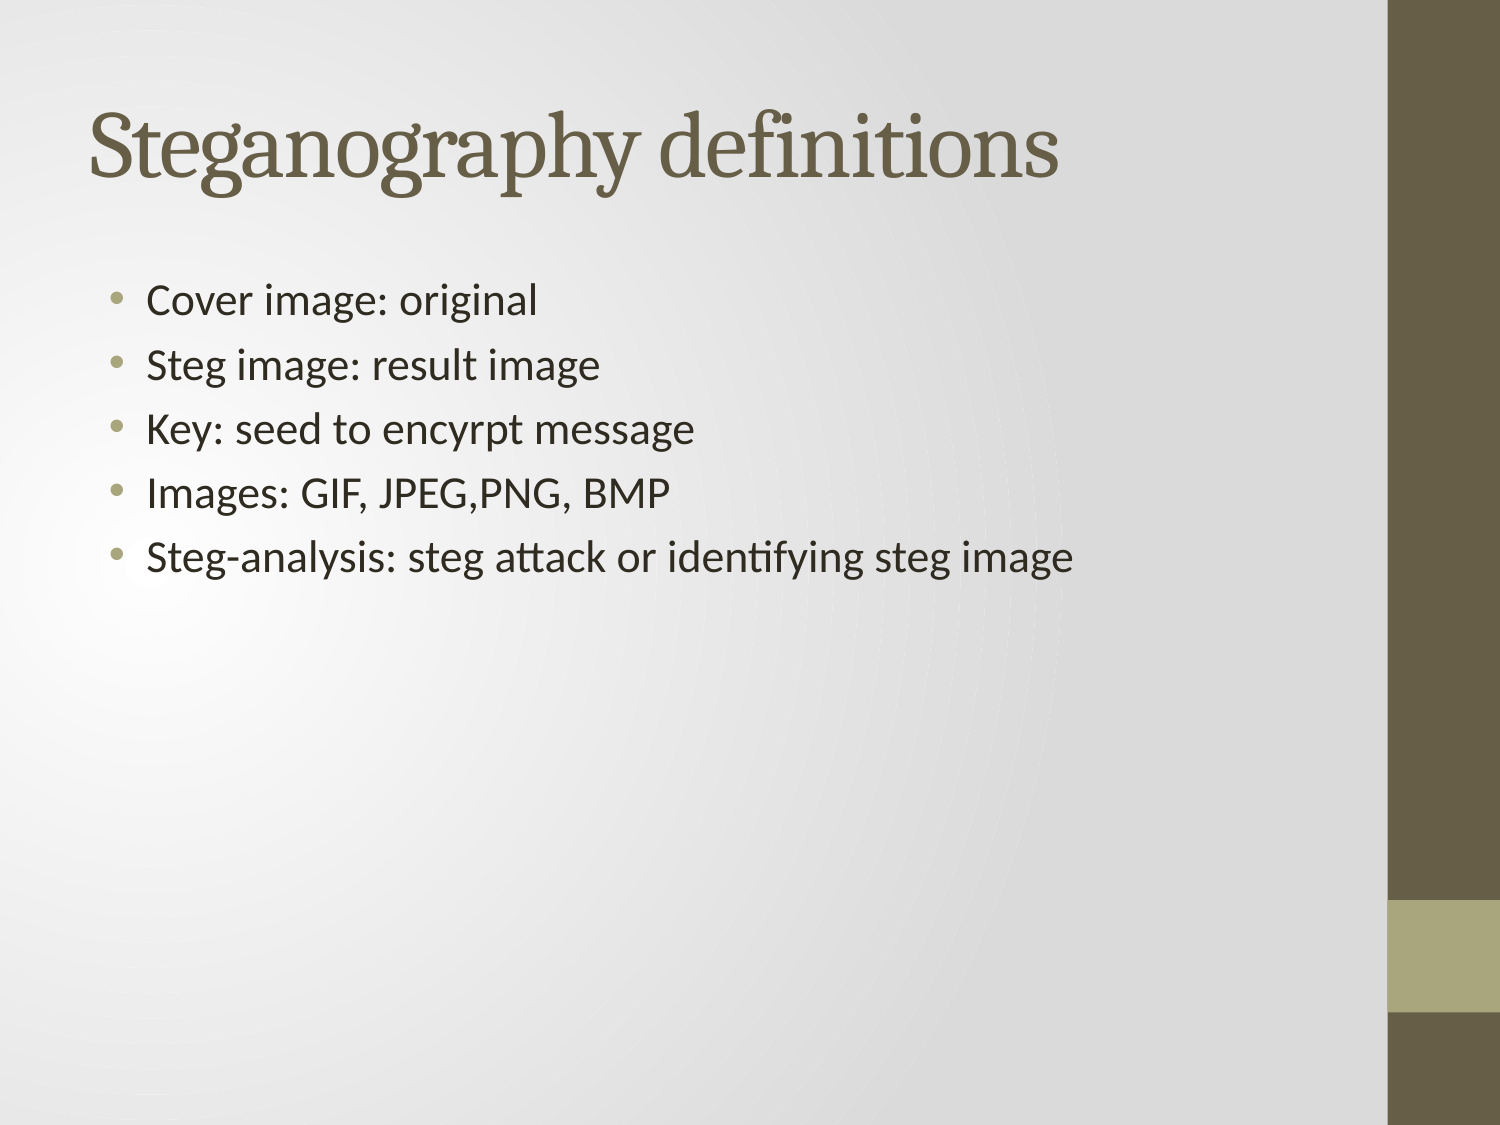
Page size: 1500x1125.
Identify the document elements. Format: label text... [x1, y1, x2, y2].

list Cover image: original Steg image: result image Key: seed to encyrpt message Images: GIF, JPEG,PNG, BMP Steg-analysis: steg attack or identifying steg image [75, 262, 1325, 1050]
title Steganography definitions [75, 45, 1325, 233]
